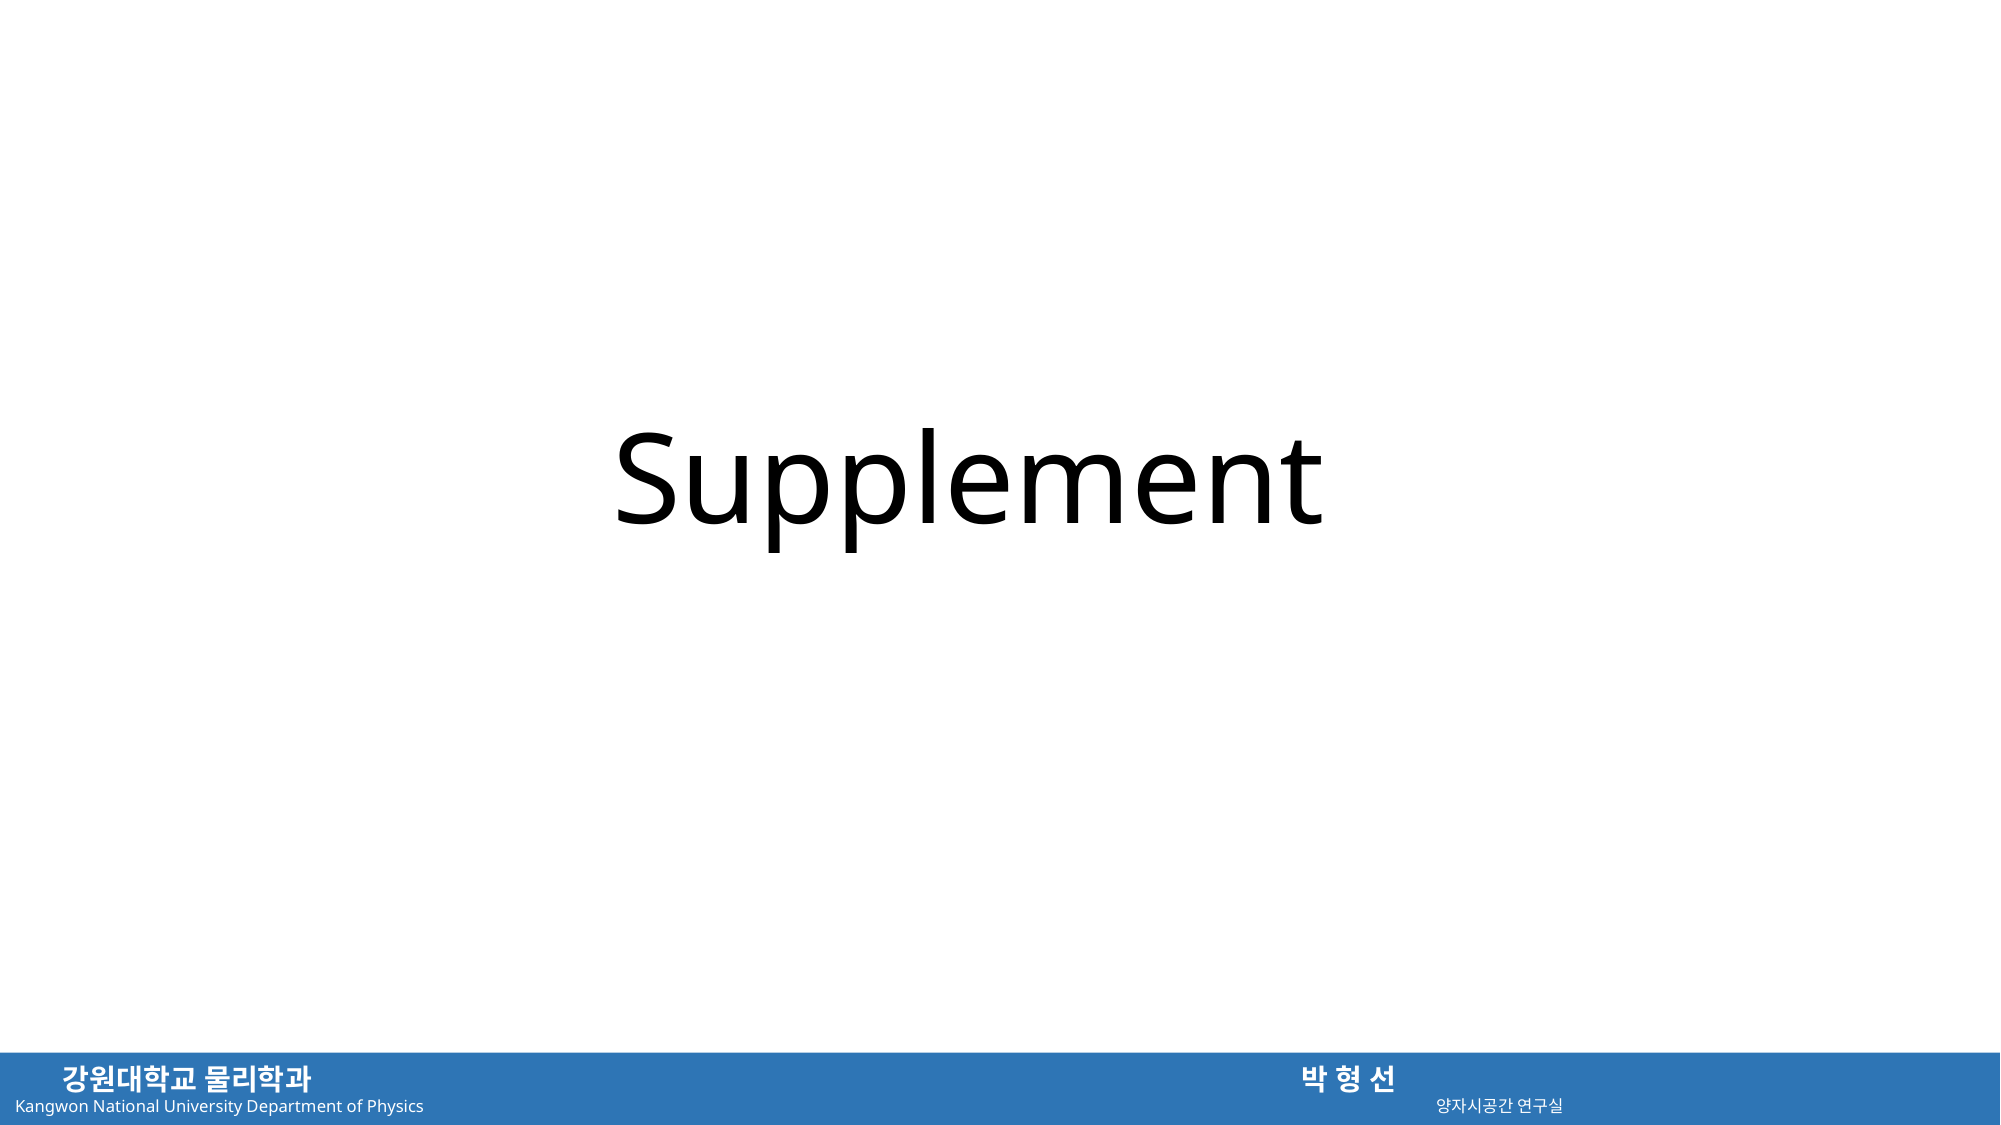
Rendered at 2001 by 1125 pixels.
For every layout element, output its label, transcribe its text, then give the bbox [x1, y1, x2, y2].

title Supplement [597, 407, 1753, 576]
text_box 강원대학교 물리학과 박 형 선 Kangwon National University Department of Physics 양자시공간 연구실 [0, 1052, 2000, 1125]
